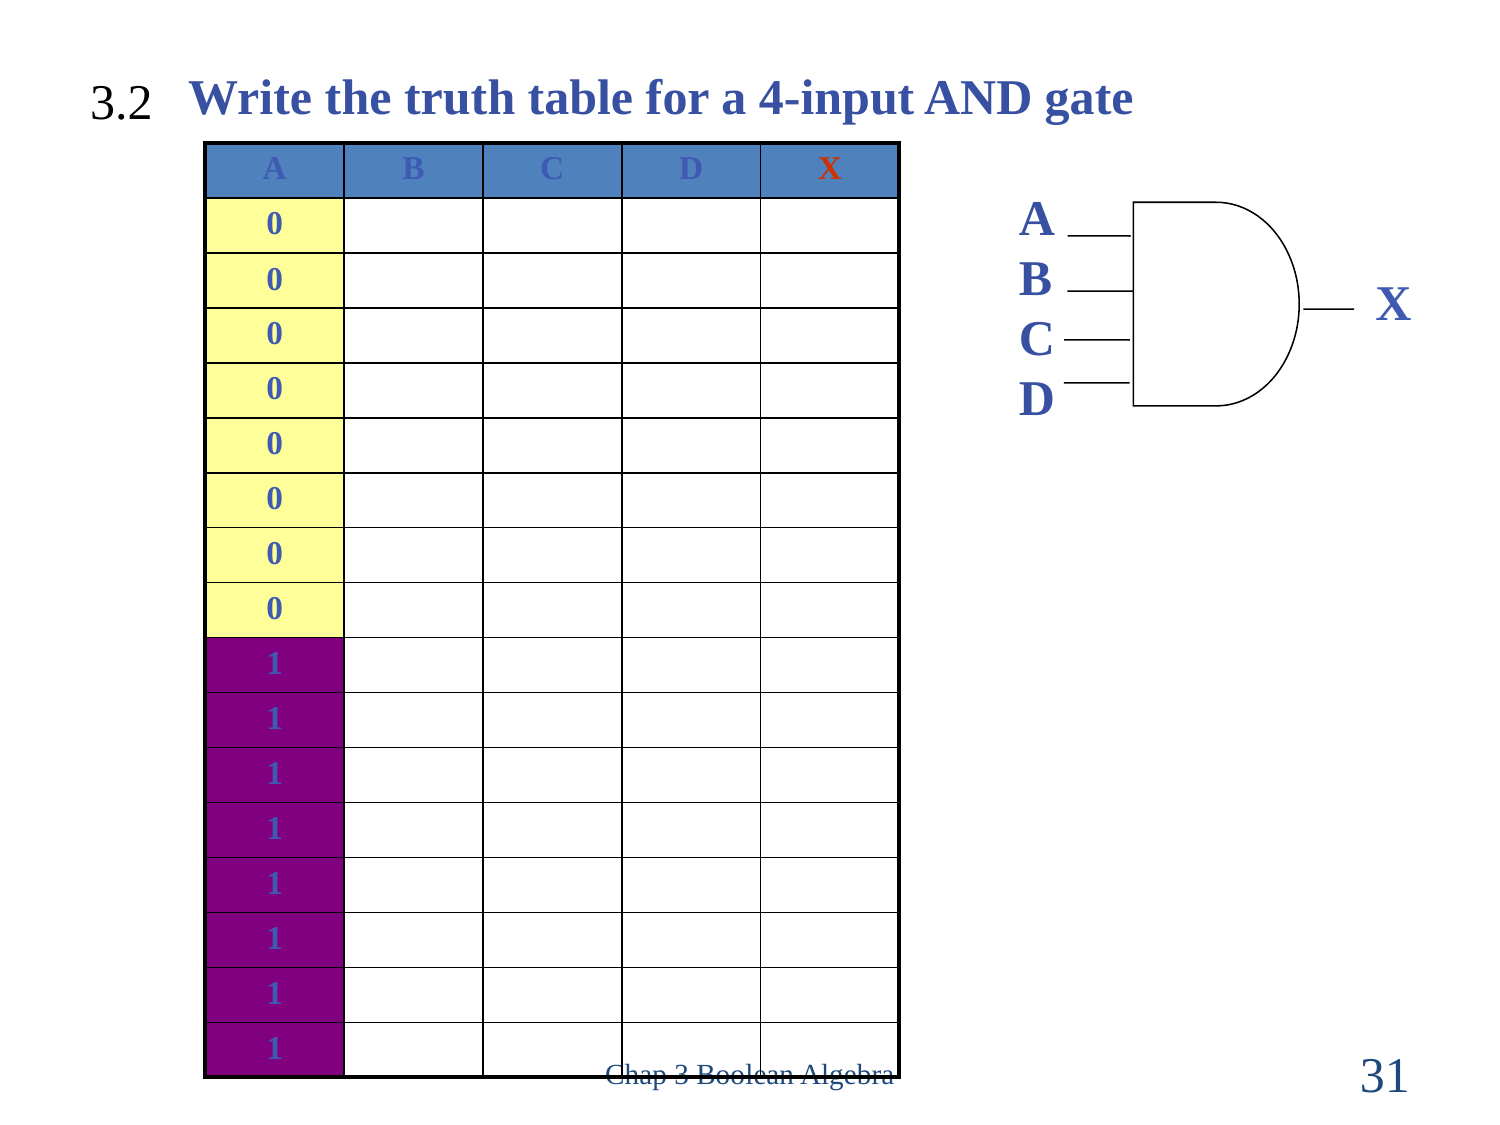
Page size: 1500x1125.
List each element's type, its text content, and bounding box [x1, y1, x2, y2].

table_header D [623, 145, 760, 197]
table_cell [623, 858, 760, 912]
table_cell [484, 309, 621, 362]
table_cell [345, 638, 482, 692]
text_box Write the truth table for a 4-input AND gate [165, 57, 1157, 133]
table_cell [484, 528, 621, 582]
table_header X [761, 145, 897, 197]
table_cell 1 [207, 968, 343, 1022]
table_cell [623, 968, 760, 1022]
table_cell [484, 364, 621, 417]
table_header C [484, 145, 621, 197]
table_cell [761, 803, 897, 857]
table_cell [761, 474, 897, 527]
table_cell 1 [207, 693, 343, 747]
table_cell [623, 638, 760, 692]
table_cell [345, 858, 482, 912]
table_cell [761, 1023, 897, 1075]
table_cell 1 [207, 1023, 343, 1075]
table_cell [345, 748, 482, 802]
table_cell [484, 254, 621, 307]
table_cell 0 [207, 474, 343, 527]
table_cell [623, 803, 760, 857]
footer Chap 3 Boolean Algebra [512, 1042, 988, 1103]
table_header B [345, 145, 482, 197]
table_cell 1 [207, 803, 343, 857]
table_cell [345, 528, 482, 582]
text_box 3.2 [75, 62, 168, 138]
table_cell [484, 748, 621, 802]
table_cell 1 [207, 748, 343, 802]
table_cell [623, 913, 760, 967]
table_cell [345, 693, 482, 747]
table_cell [761, 419, 897, 472]
table_cell [345, 309, 482, 362]
table_cell [761, 638, 897, 692]
table_cell [623, 254, 760, 307]
slide_number 31 [1074, 1042, 1425, 1103]
table_cell [484, 913, 621, 967]
table_cell [484, 693, 621, 747]
table_cell [345, 199, 482, 252]
table_cell [623, 419, 760, 472]
table_cell [623, 1023, 760, 1075]
table_cell [484, 419, 621, 472]
table_cell [345, 419, 482, 472]
table_cell [761, 528, 897, 582]
table_cell 1 [207, 638, 343, 692]
table_cell [761, 913, 897, 967]
table_cell [484, 199, 621, 252]
table_cell 0 [207, 419, 343, 472]
table_cell [484, 803, 621, 857]
table_cell [623, 474, 760, 527]
table_cell [761, 858, 897, 912]
table_cell 1 [207, 913, 343, 967]
table_cell [623, 583, 760, 637]
table_header A [207, 145, 343, 197]
table_cell [484, 583, 621, 637]
table_cell [623, 309, 760, 362]
table_cell [484, 968, 621, 1022]
table_cell 0 [207, 199, 343, 252]
table_cell 0 [207, 364, 343, 417]
table_cell [484, 474, 621, 527]
table_cell [345, 254, 482, 307]
table_cell [345, 913, 482, 967]
table_cell [484, 1023, 621, 1075]
table_cell [761, 199, 897, 252]
table_cell [623, 748, 760, 802]
table_cell 0 [207, 583, 343, 637]
table_cell [623, 199, 760, 252]
table_cell [345, 364, 482, 417]
table_cell 0 [207, 528, 343, 582]
table_cell [761, 309, 897, 362]
table_cell [761, 254, 897, 307]
table_cell 1 [207, 858, 343, 912]
table_cell [484, 858, 621, 912]
table_cell [623, 693, 760, 747]
table_cell [623, 364, 760, 417]
table_cell [484, 638, 621, 692]
table_cell [623, 528, 760, 582]
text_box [1003, 177, 1427, 434]
table_cell [761, 693, 897, 747]
table_cell [345, 1023, 482, 1075]
table_cell [761, 364, 897, 417]
table_cell [761, 748, 897, 802]
table_cell [761, 583, 897, 637]
table_cell [345, 803, 482, 857]
table_cell [761, 968, 897, 1022]
table_cell [345, 583, 482, 637]
table_cell [345, 474, 482, 527]
table_cell [345, 968, 482, 1022]
table_cell 0 [207, 254, 343, 307]
table_cell 0 [207, 309, 343, 362]
